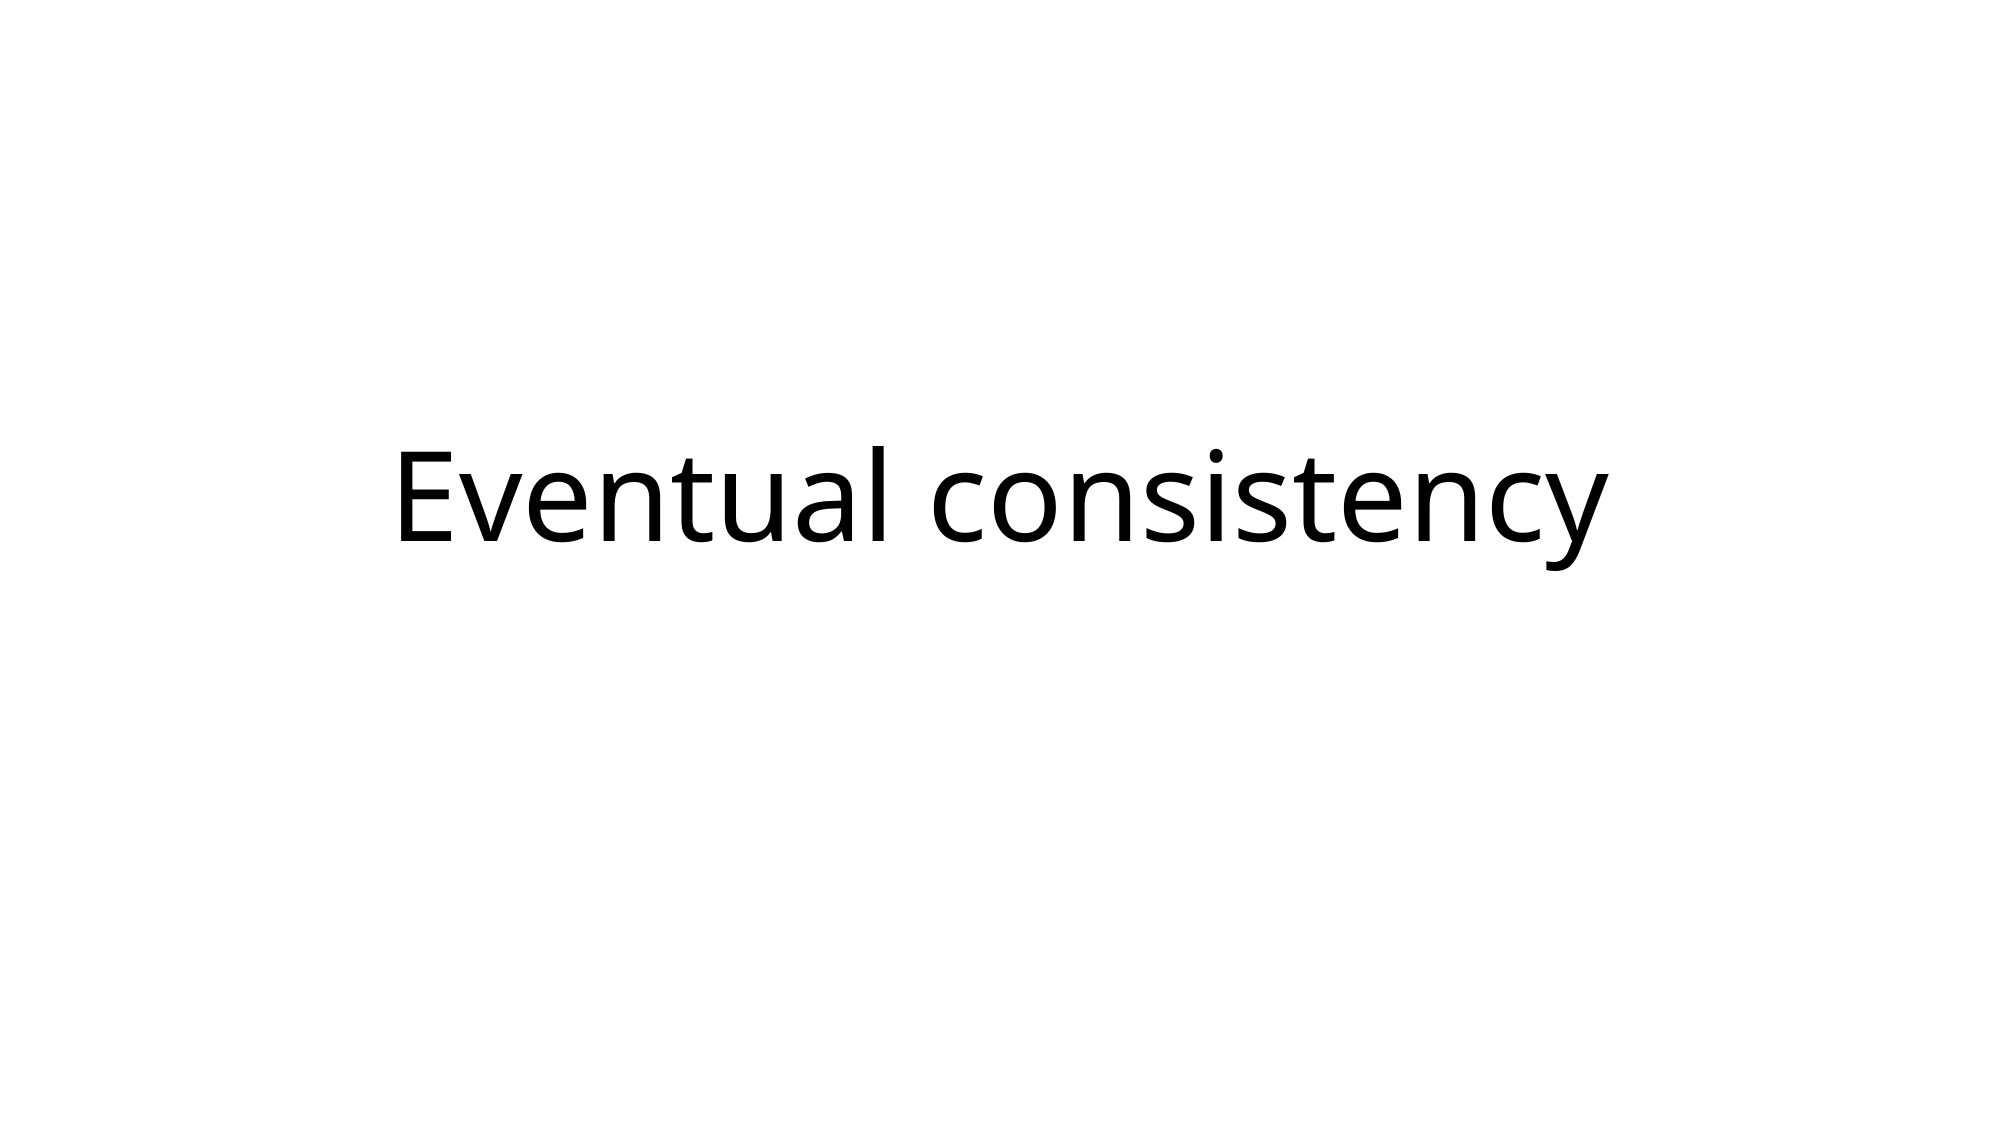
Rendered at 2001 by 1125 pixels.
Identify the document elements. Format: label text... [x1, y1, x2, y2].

title Eventual consistency [249, 184, 1750, 576]
